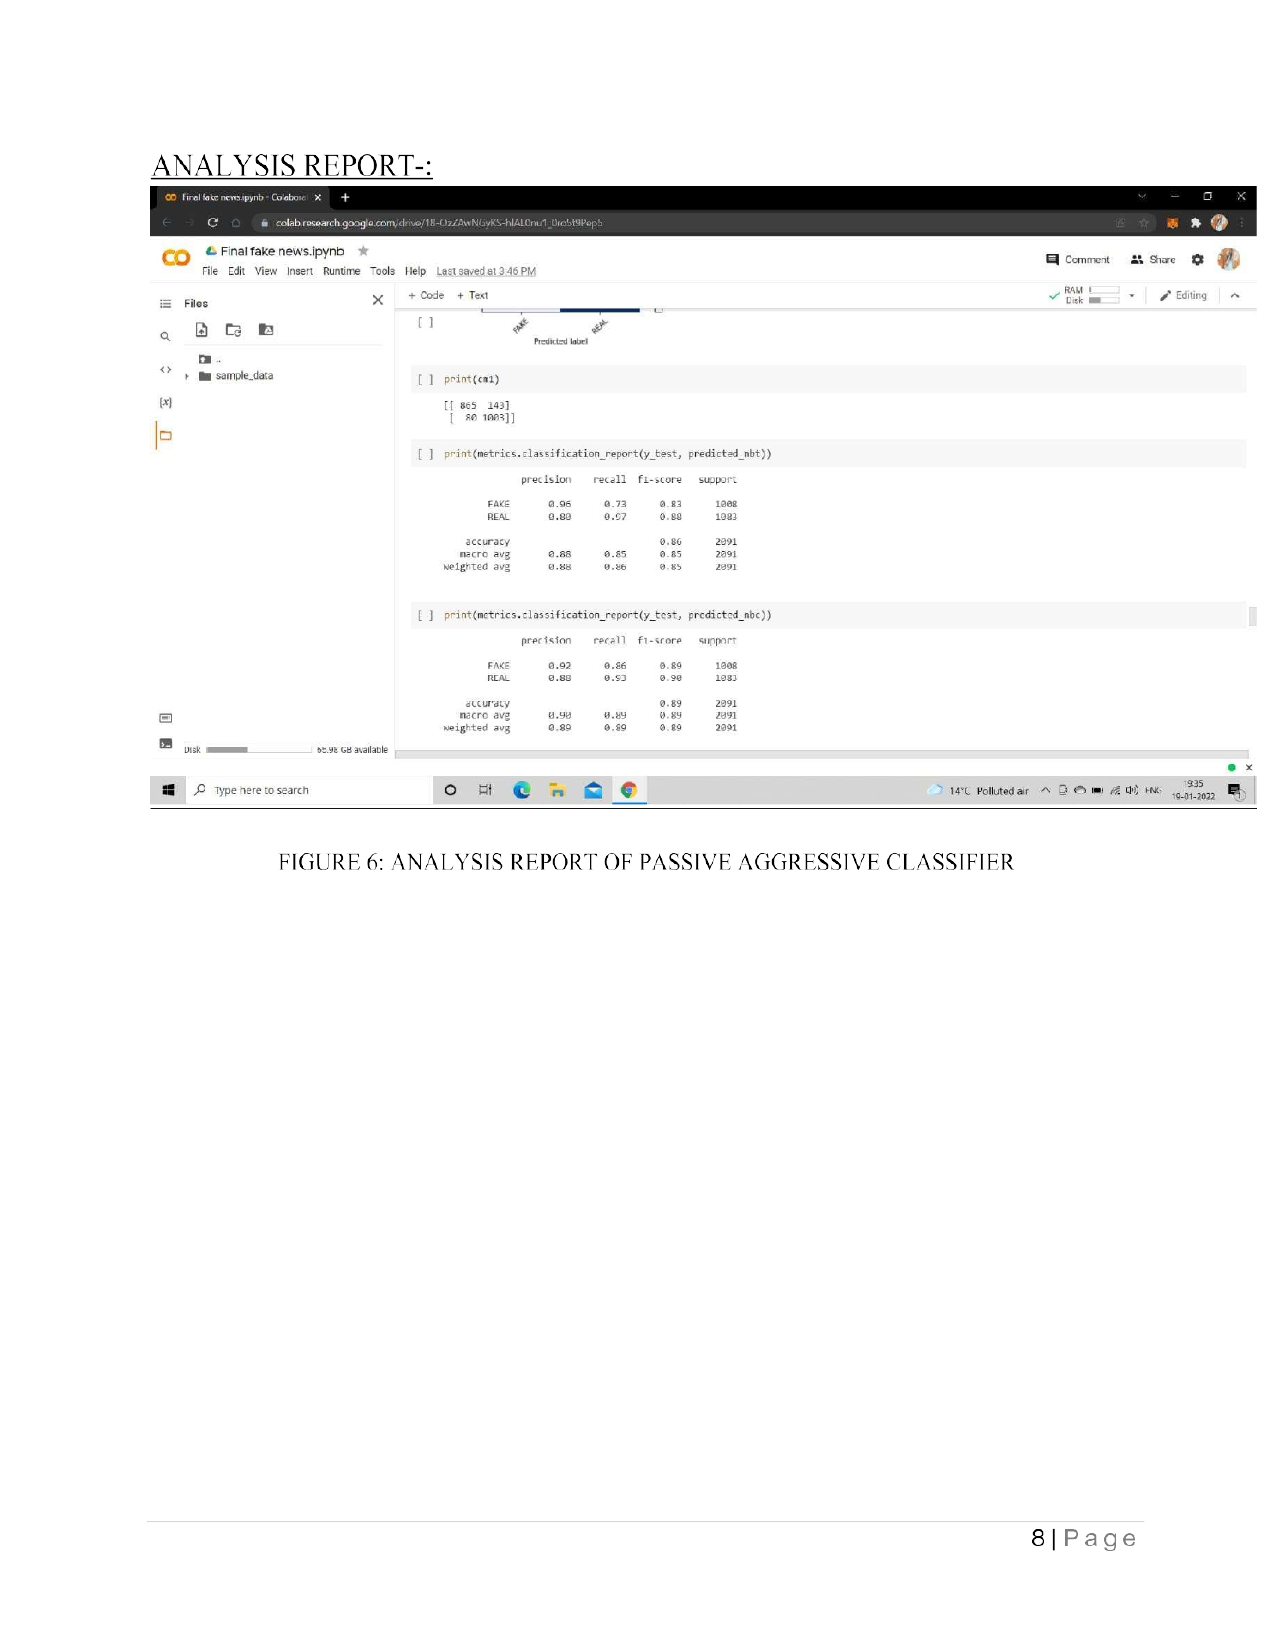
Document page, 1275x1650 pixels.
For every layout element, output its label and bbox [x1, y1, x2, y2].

picture [1064, 1529, 1078, 1546]
picture [150, 186, 1257, 809]
picture [278, 853, 1015, 870]
picture [1104, 1533, 1116, 1551]
text_box [150, 154, 433, 180]
picture [1032, 1529, 1044, 1546]
picture [1085, 1533, 1097, 1546]
picture [1123, 1533, 1135, 1546]
